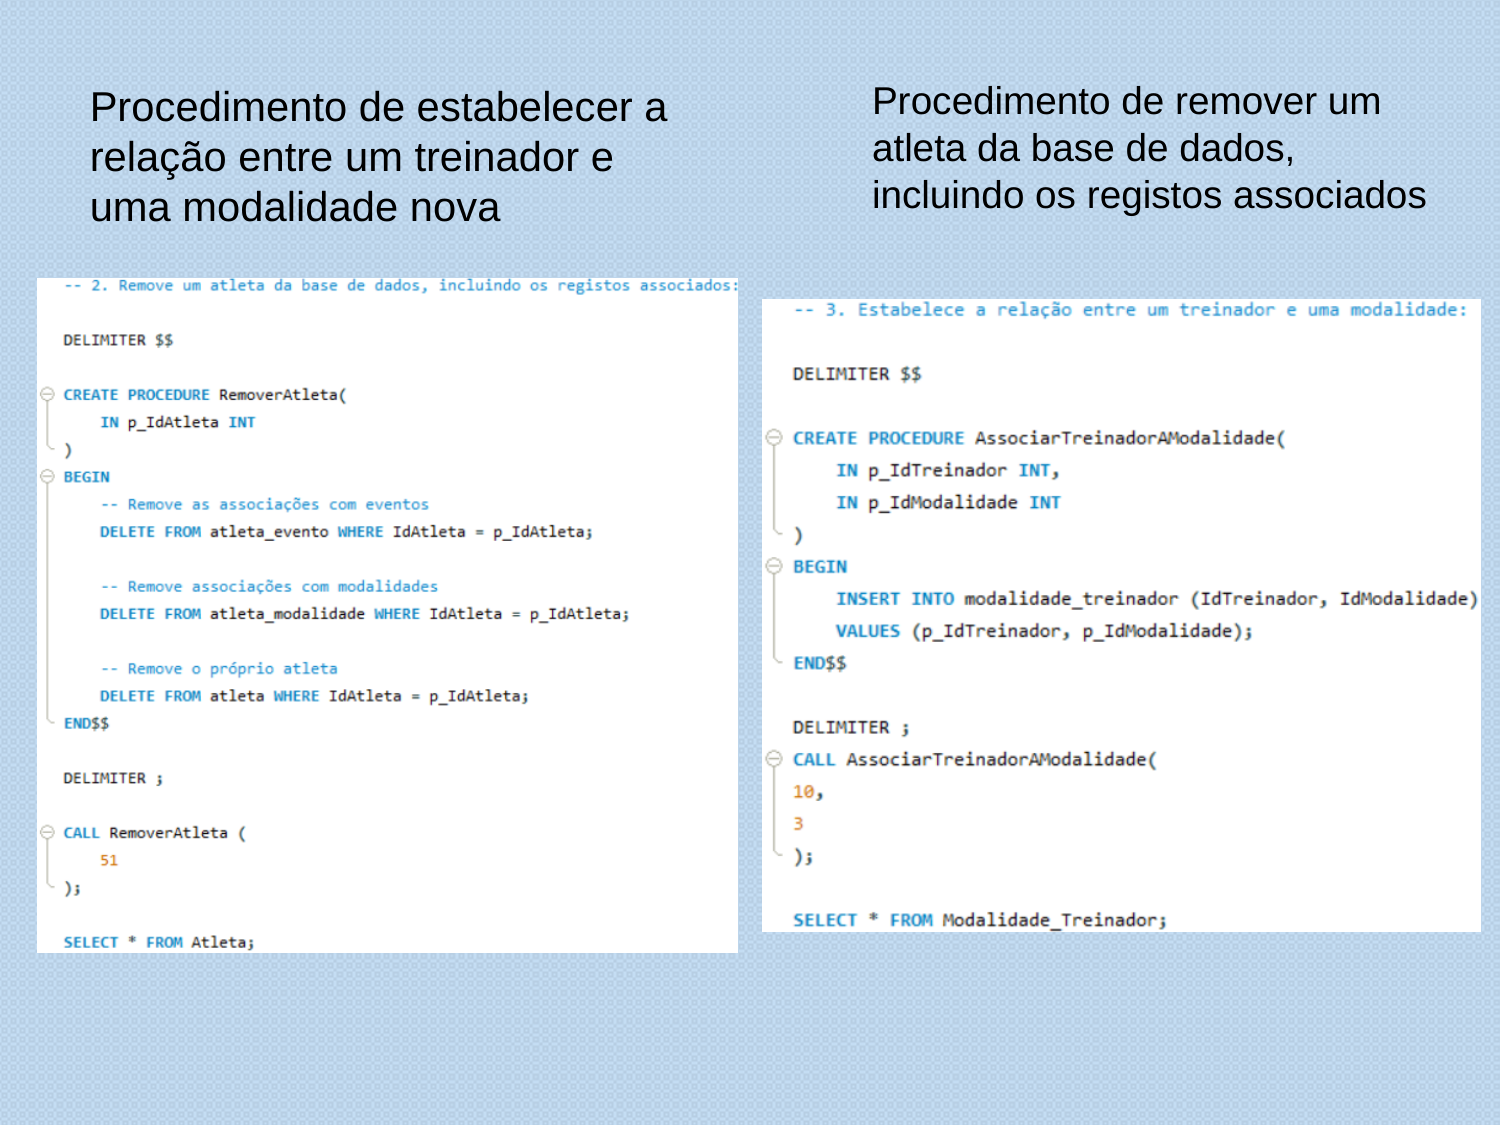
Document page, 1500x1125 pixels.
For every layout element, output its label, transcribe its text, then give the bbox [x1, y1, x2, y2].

list Procedimento de remover um atleta da base de dados, incluindo os registos associados [844, 68, 1448, 270]
picture [762, 299, 1482, 932]
picture [37, 278, 738, 953]
list Procedimento de estabelecer a relação entre um treinador e uma modalidade nova [74, 72, 700, 274]
